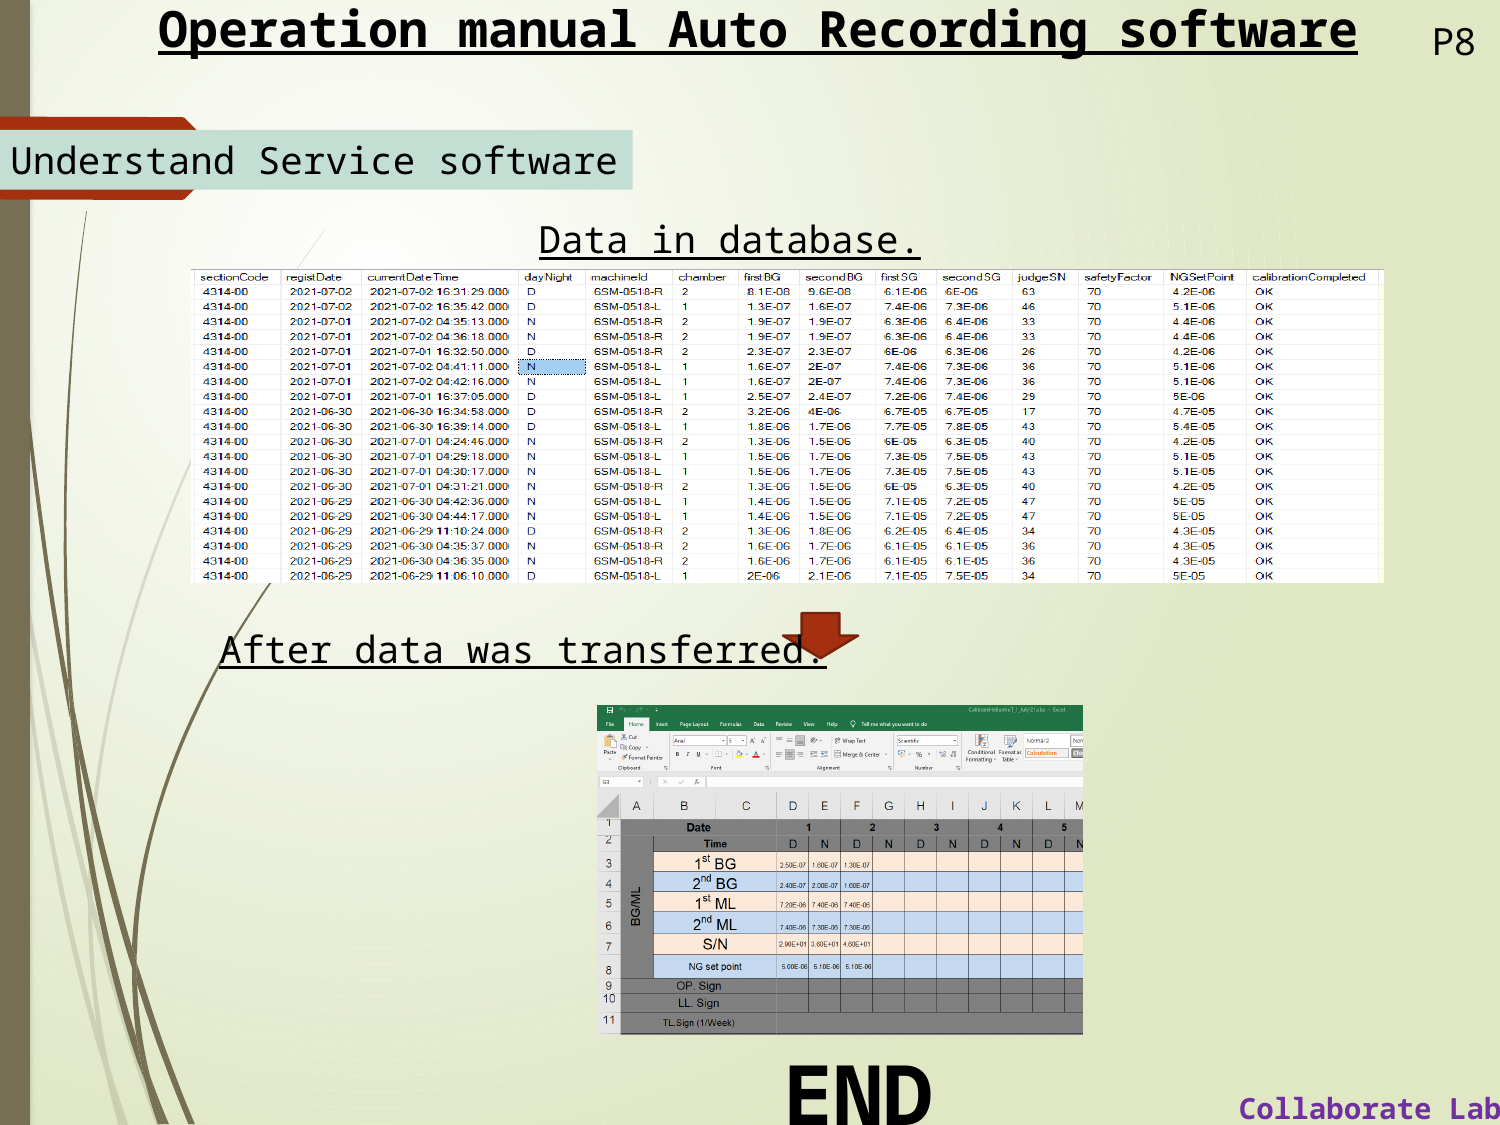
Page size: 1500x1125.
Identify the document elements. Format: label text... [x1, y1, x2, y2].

text_box P8 [1416, 10, 1491, 71]
text_box Operation manual Auto Recording software [143, 0, 1373, 66]
text_box Understand Service software [0, 129, 633, 190]
picture [597, 704, 1084, 1035]
text_box Collaborate Lab [1224, 1082, 1500, 1125]
text_box END [768, 1044, 948, 1125]
picture [191, 269, 1385, 583]
text_box [800, 611, 841, 618]
text_box After data was transferred. [204, 618, 876, 679]
text_box Data in database. [523, 209, 1043, 268]
